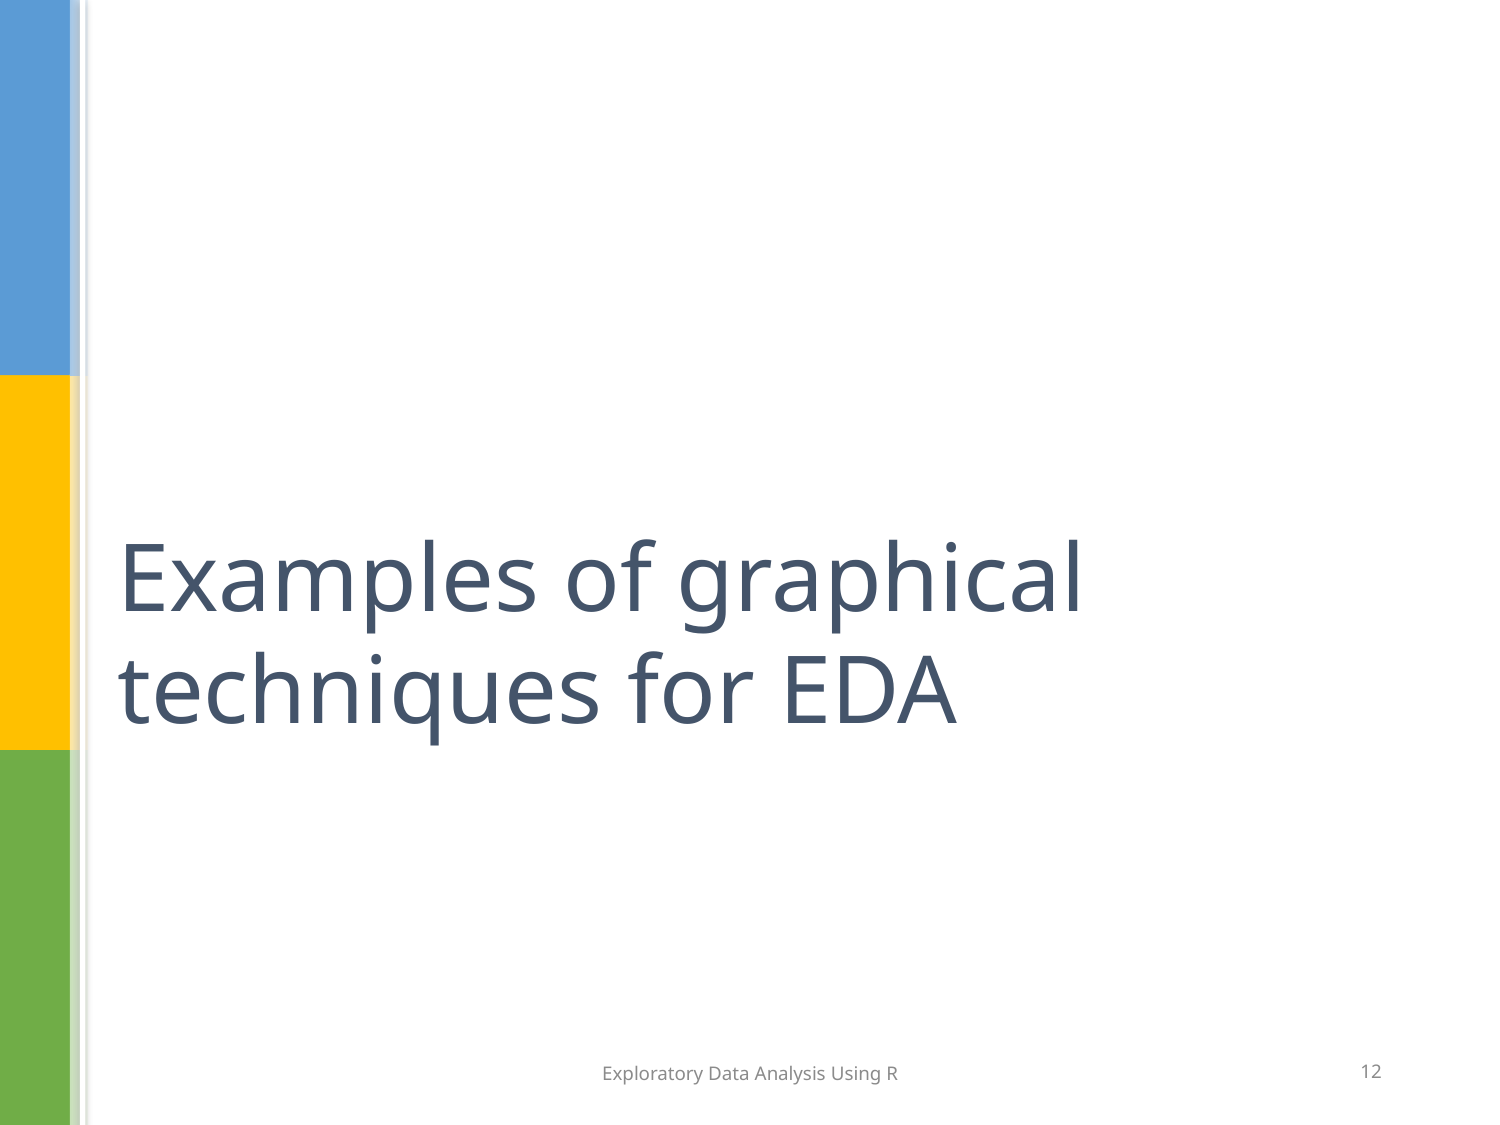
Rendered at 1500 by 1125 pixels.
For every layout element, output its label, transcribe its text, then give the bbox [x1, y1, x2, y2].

slide_number 12 [993, 1042, 1397, 1103]
title Examples of graphical techniques for EDA [102, 280, 1397, 750]
footer Exploratory Data Analysis Using R [571, 1042, 929, 1103]
